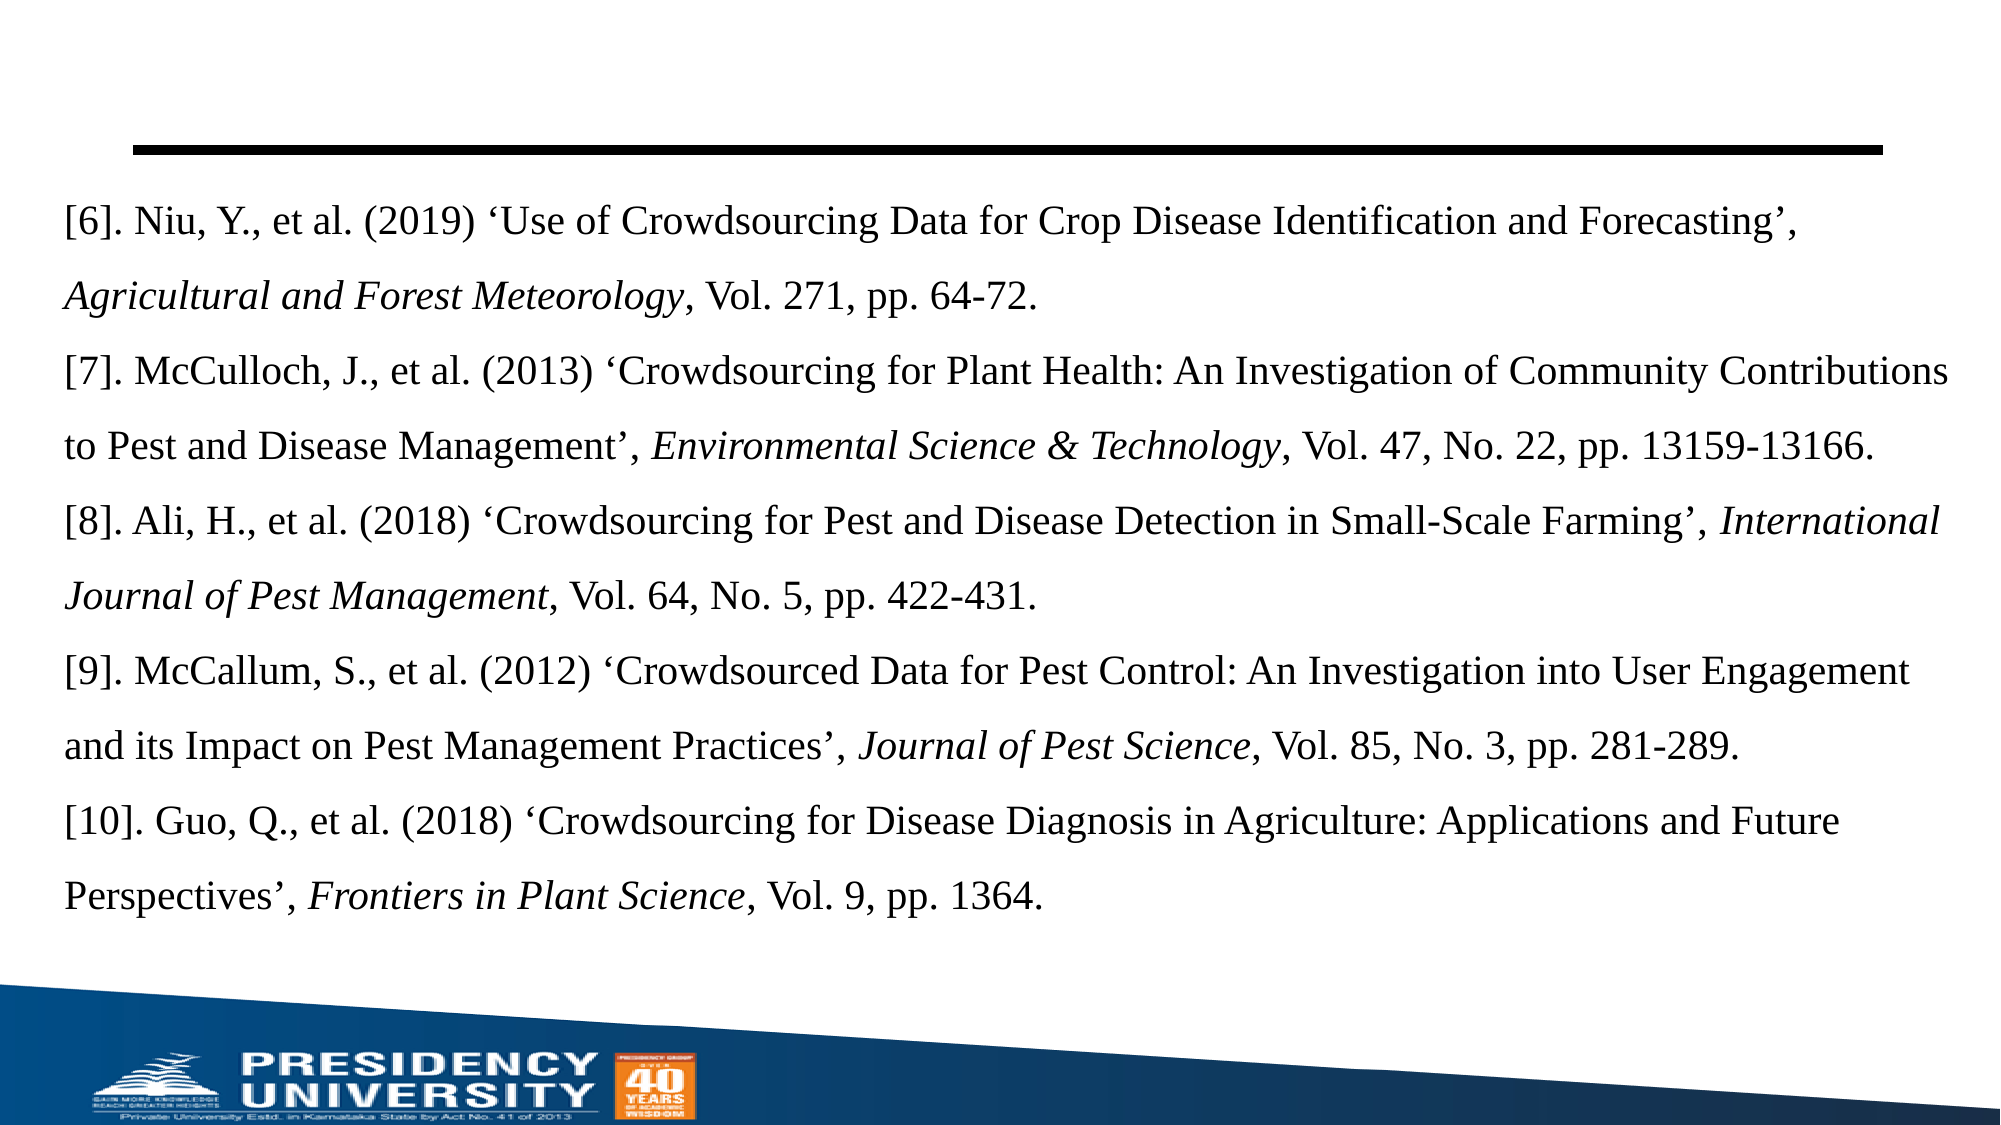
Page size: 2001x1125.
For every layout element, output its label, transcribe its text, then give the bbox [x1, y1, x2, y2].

picture [0, 982, 2000, 1125]
text_box [6]. Niu, Y., et al. (2019) ‘Use of Crowdsourcing Data for Crop Disease Identification and Forecasting’, Agricultural and Forest Meteorology, Vol. 271, pp. 64-72. [7]. McCulloch, J., et al. (2013) ‘Crowdsourcing for Plant Health: An Investigation of Community Contributions to Pest and Disease Management’, Environmental Science & Technology, Vol. 47, No. 22, pp. 13159-13166. [8]. Ali, H., et al. (2018) ‘Crowdsourcing for Pest and Disease Detection in Small-Scale Farming’, International Journal of Pest Management, Vol. 64, No. 5, pp. 422-431. [9]. McCallum, S., et al. (2012) ‘Crowdsourced Data for Pest Control: An Investigation into User Engagement and its Impact on Pest Management Practices’, Journal of Pest Science, Vol. 85, No. 3, pp. 281-289. [10]. Guo, Q., et al. (2018) ‘Crowdsourcing for Disease Diagnosis in Agriculture: Applications and Future Perspectives’, Frontiers in Plant Science, Vol. 9, pp. 1364. [49, 160, 1969, 926]
